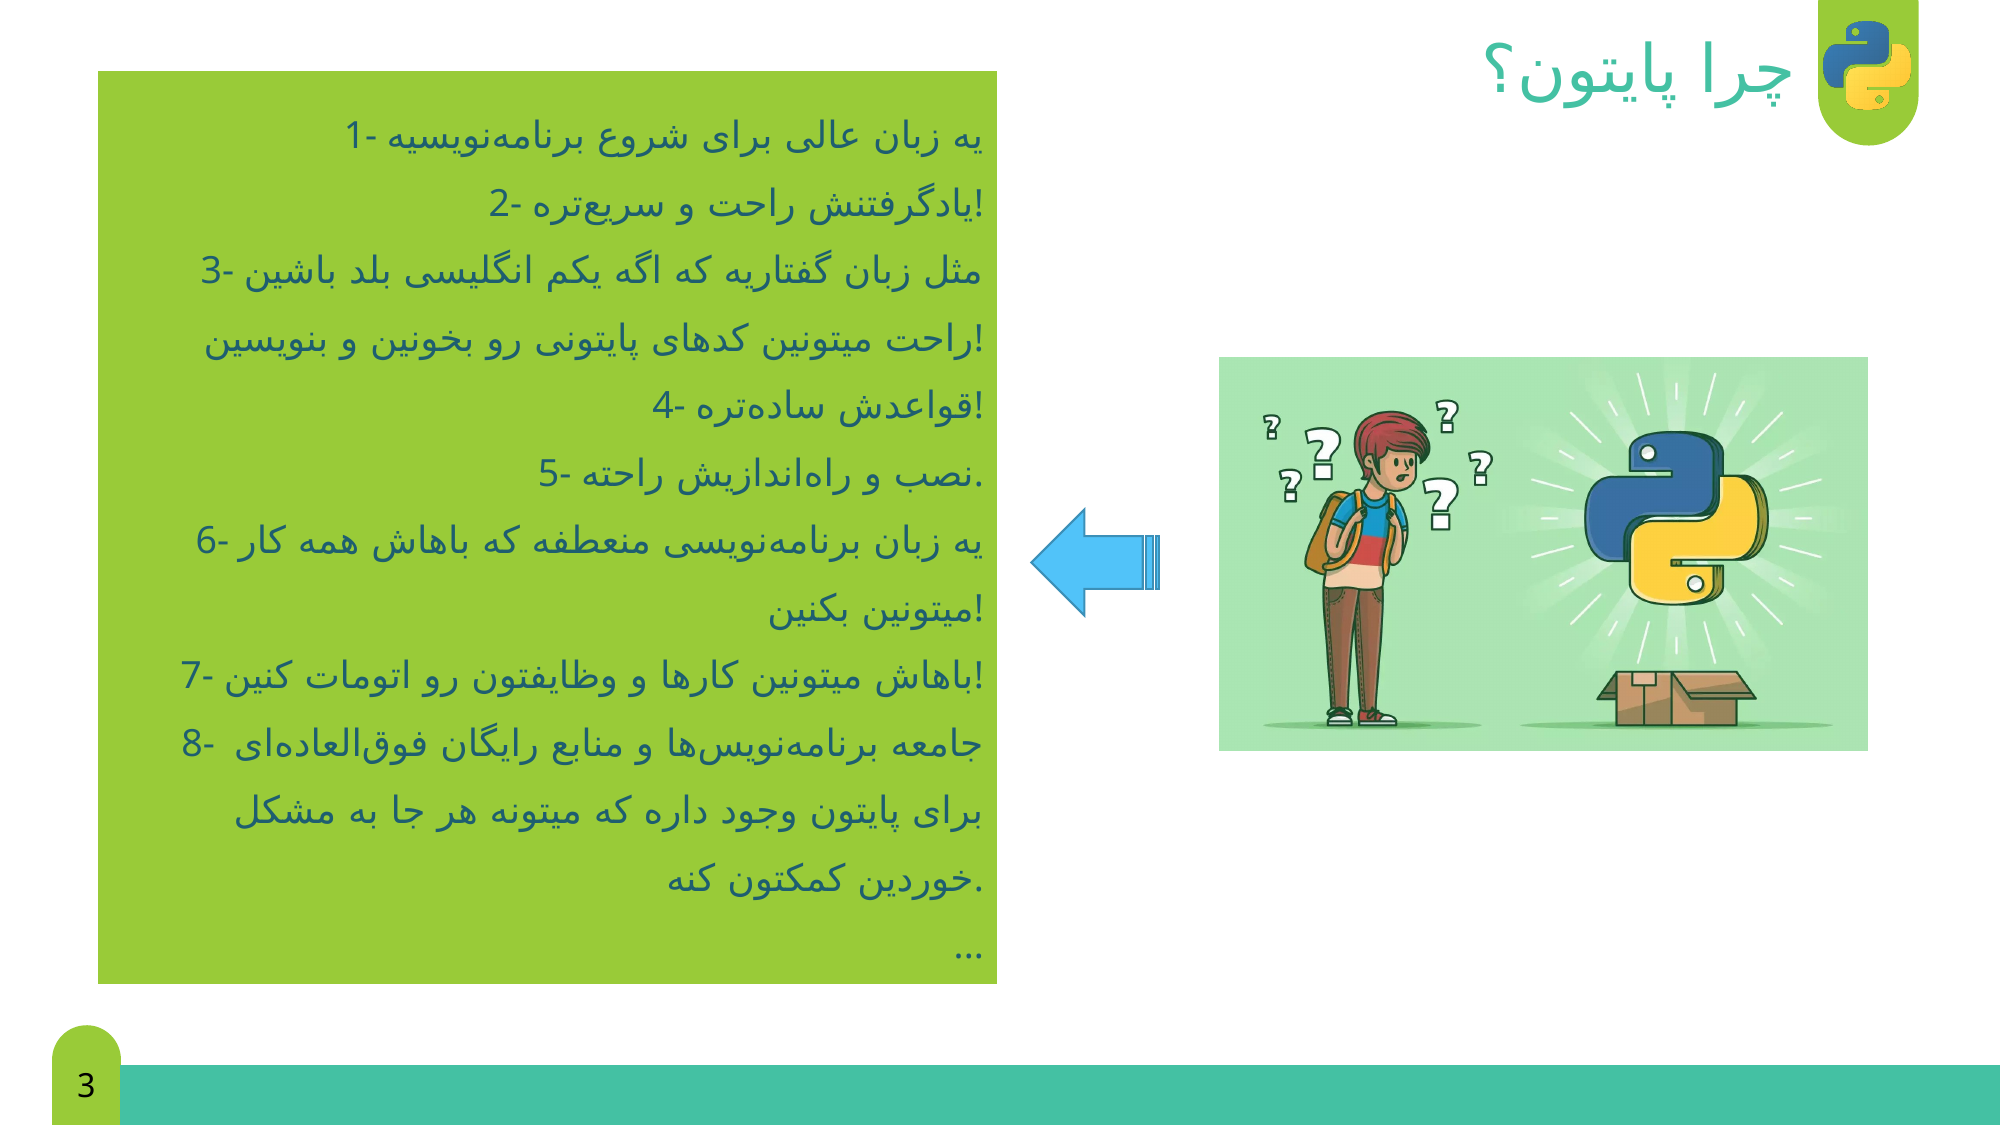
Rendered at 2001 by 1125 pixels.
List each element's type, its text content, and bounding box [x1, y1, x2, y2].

text_box چرا پایتون؟ [659, 25, 1796, 106]
picture [1823, 21, 1911, 110]
text_box [120, 1065, 2000, 1125]
picture [1218, 357, 1868, 751]
text_box [51, 1024, 122, 1125]
text_box 1- یه زبان عالی برای شروع برنامه‌نویسیه 2- یادگرفتنش راحت و سریع‌تره! 3- مثل زبان گفتاریه که اگه یکم انگلیسی بلد باشین راحت میتونین کدهای پایتونی رو بخونین و بنویسین! 4- قواعدش ساده‌تره! 5- نصب و راه‌اندازیش راحته. 6- یه زبان برنامه‌نویسی منعطفه که باهاش همه کار میتونین بکنین! 7- باهاش میتونین کارها و وظایفتون رو اتومات کنین! 8- جامعه برنامه‌نویس‌ها و منابع رایگان فوق‌العاده‌ای برای پایتون وجود داره که میتونه هر جا به مشکل خوردین کمکتون کنه. ... [95, 68, 1000, 987]
text_box [1817, 0, 1920, 147]
text_box 3 [52, 1057, 121, 1111]
text_box [1155, 535, 1160, 590]
text_box [1029, 507, 1144, 618]
text_box [1145, 535, 1154, 590]
